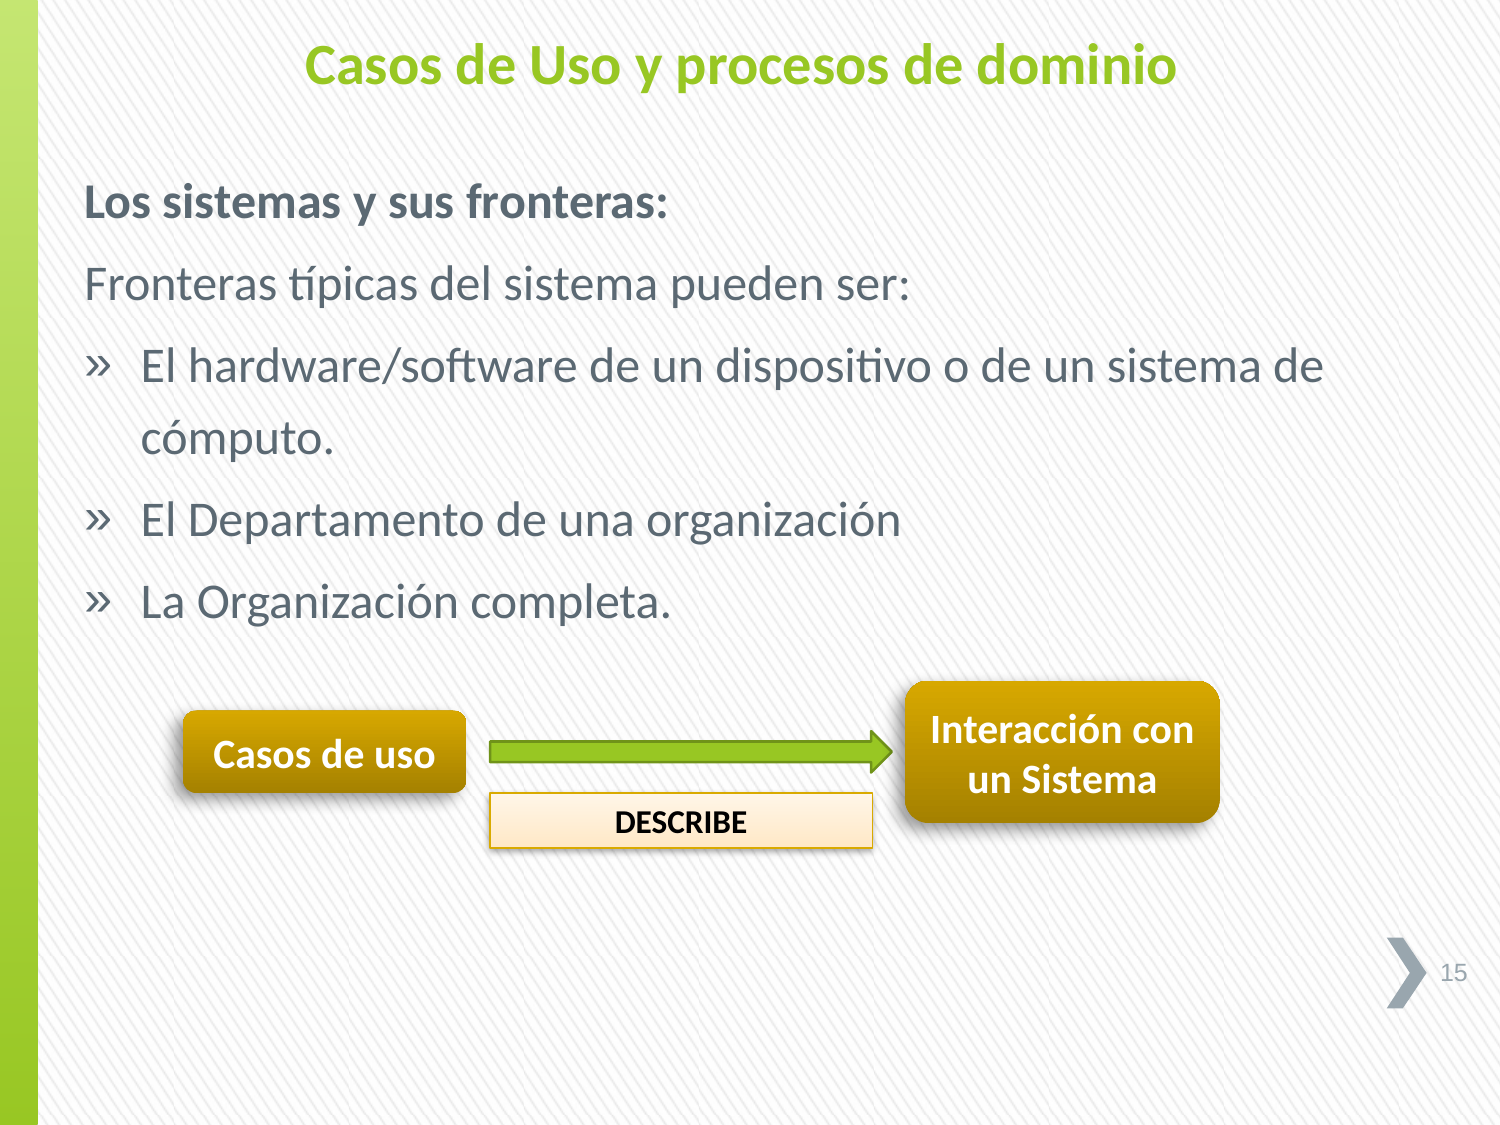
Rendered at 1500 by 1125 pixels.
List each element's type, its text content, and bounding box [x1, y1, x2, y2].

list Los sistemas y sus fronteras: Fronteras típicas del sistema pueden ser: El hardware/software de un dispositivo o de un sistema de cómputo. El Departamento de una organización La Organización completa. [69, 149, 1415, 699]
text_box DESCRIBE [489, 792, 873, 849]
text_box Casos de Uso y procesos de dominio [0, 19, 1492, 114]
text_box Casos de uso [183, 710, 467, 794]
text_box Interacción con un Sistema [905, 680, 1220, 824]
text_box [488, 729, 885, 774]
slide_number 15 [1425, 941, 1488, 1002]
